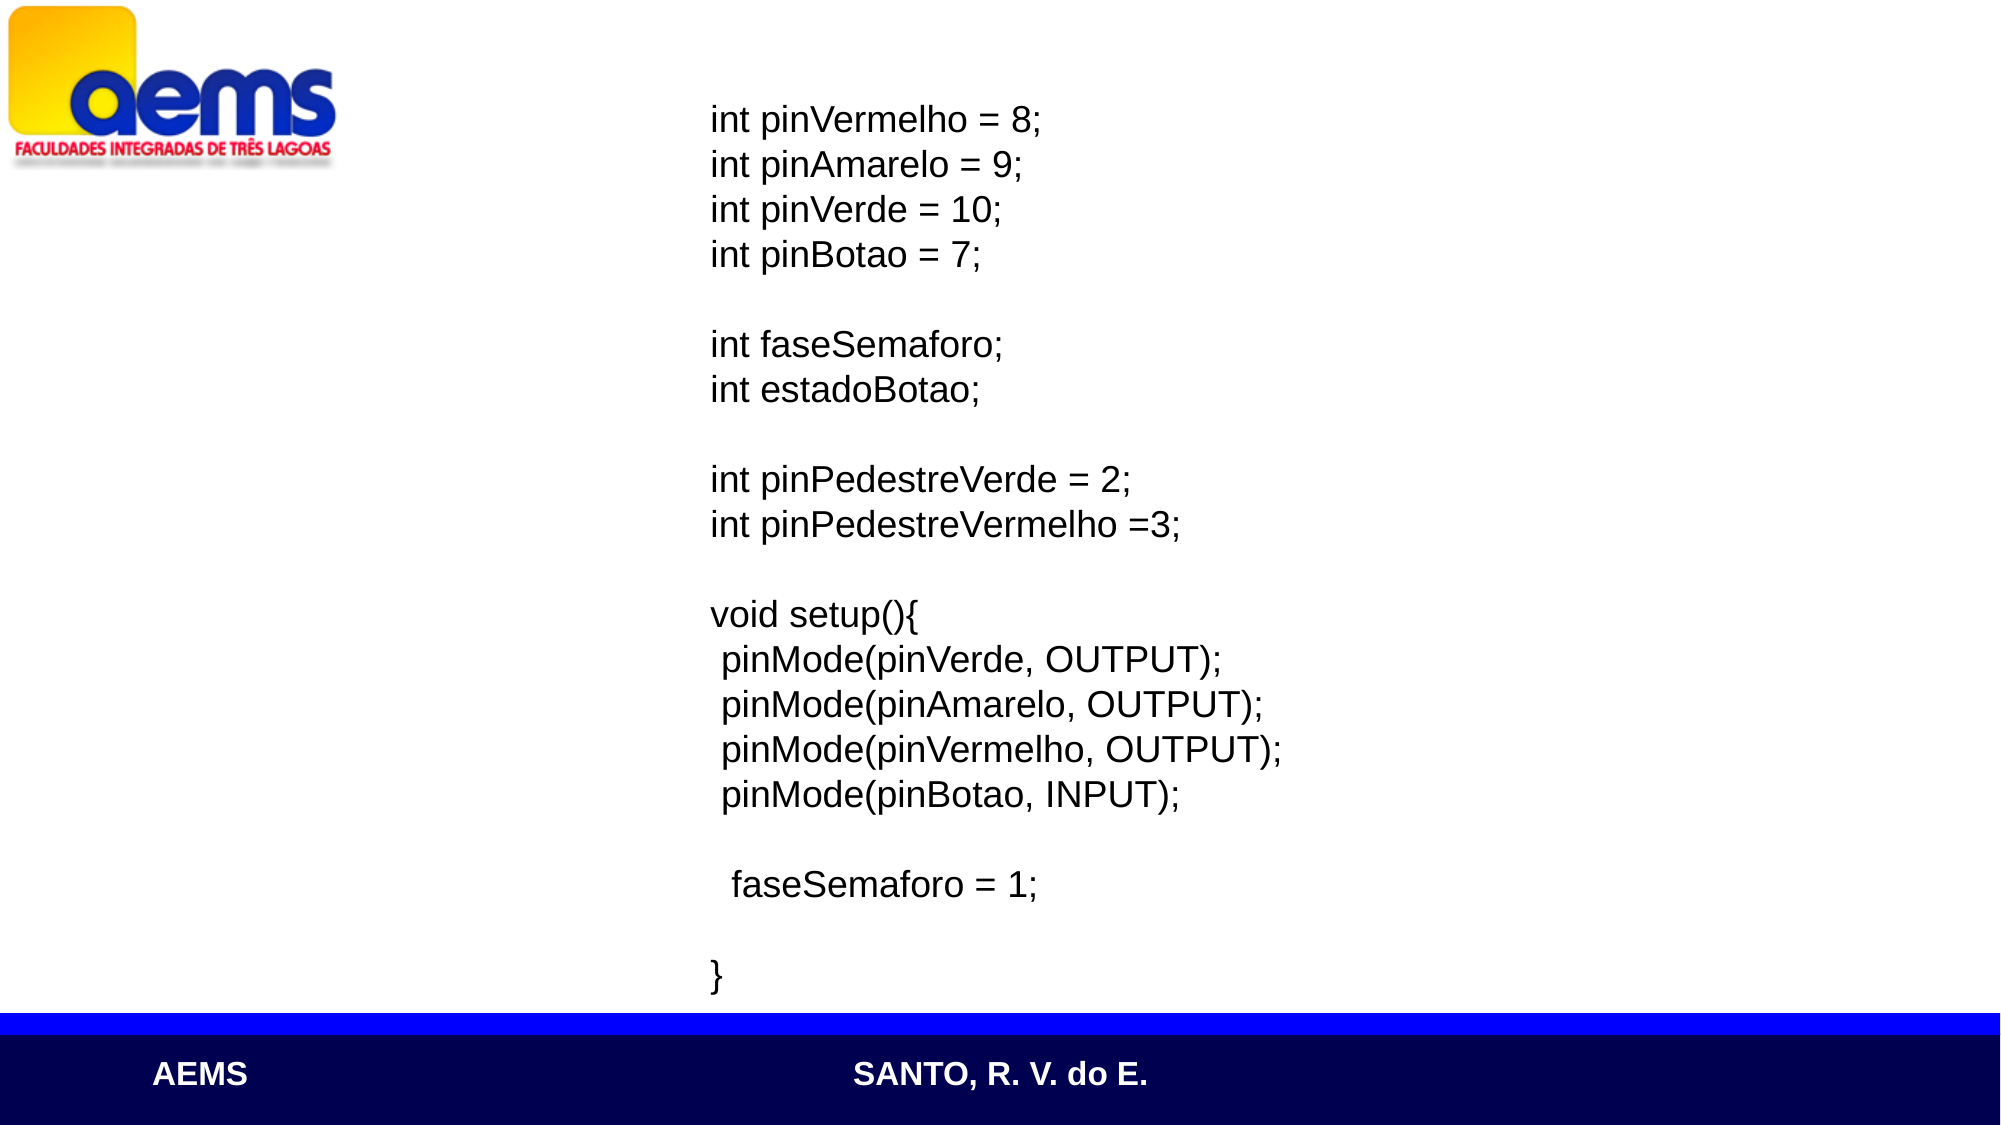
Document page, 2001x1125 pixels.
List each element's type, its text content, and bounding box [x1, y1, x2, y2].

text_box int pinVermelho = 8; int pinAmarelo = 9; int pinVerde = 10; int pinBotao = 7; int faseSemaforo; int estadoBotao; int pinPedestreVerde = 2; int pinPedestreVermelho =3; void setup(){ pinMode(pinVerde, OUTPUT); pinMode(pinAmarelo, OUTPUT); pinMode(pinVermelho, OUTPUT); pinMode(pinBotao, INPUT); faseSemaforo = 1; } [695, 87, 1479, 1003]
picture [0, 0, 344, 179]
